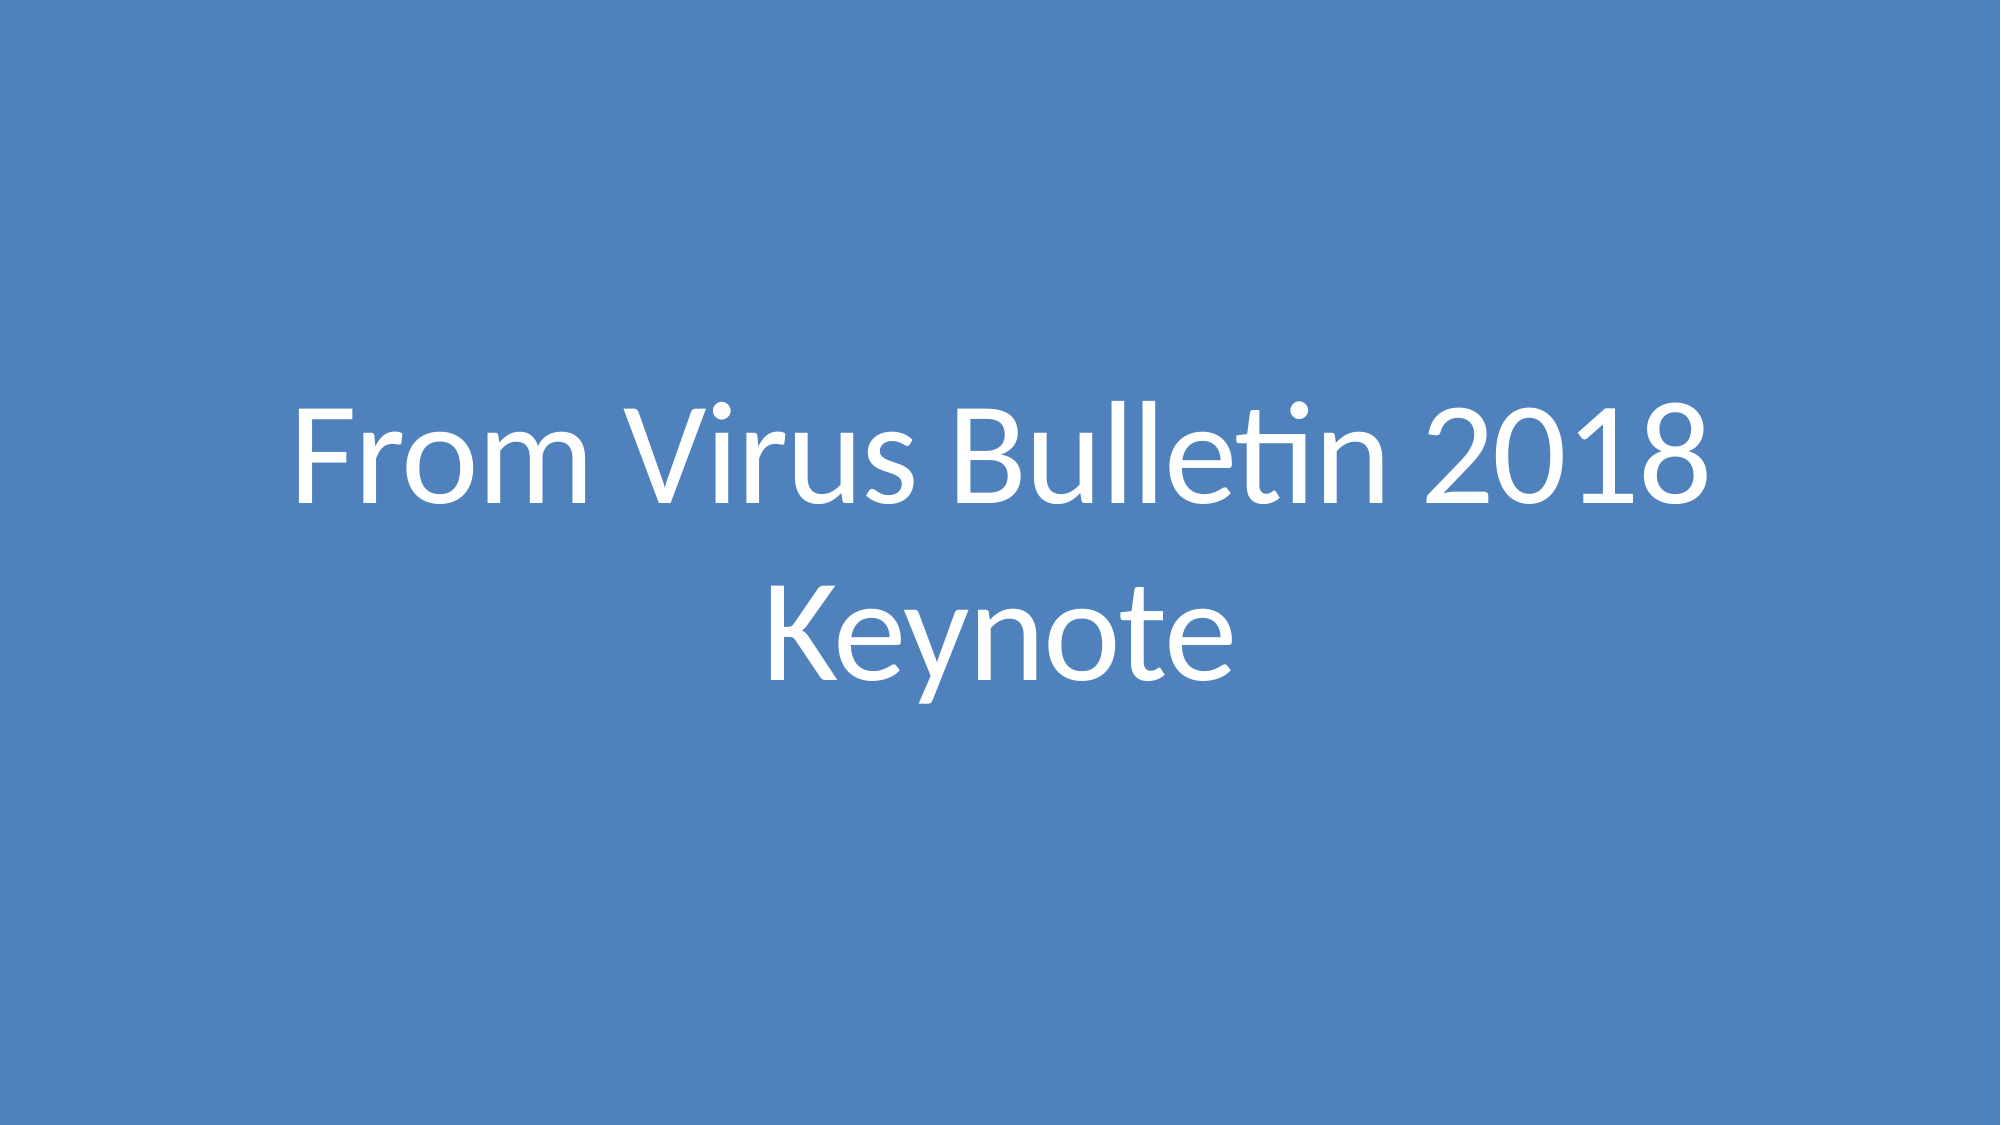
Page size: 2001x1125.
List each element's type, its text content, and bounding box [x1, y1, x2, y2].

title From Virus Bulletin 2018 Keynote [44, 341, 1956, 729]
